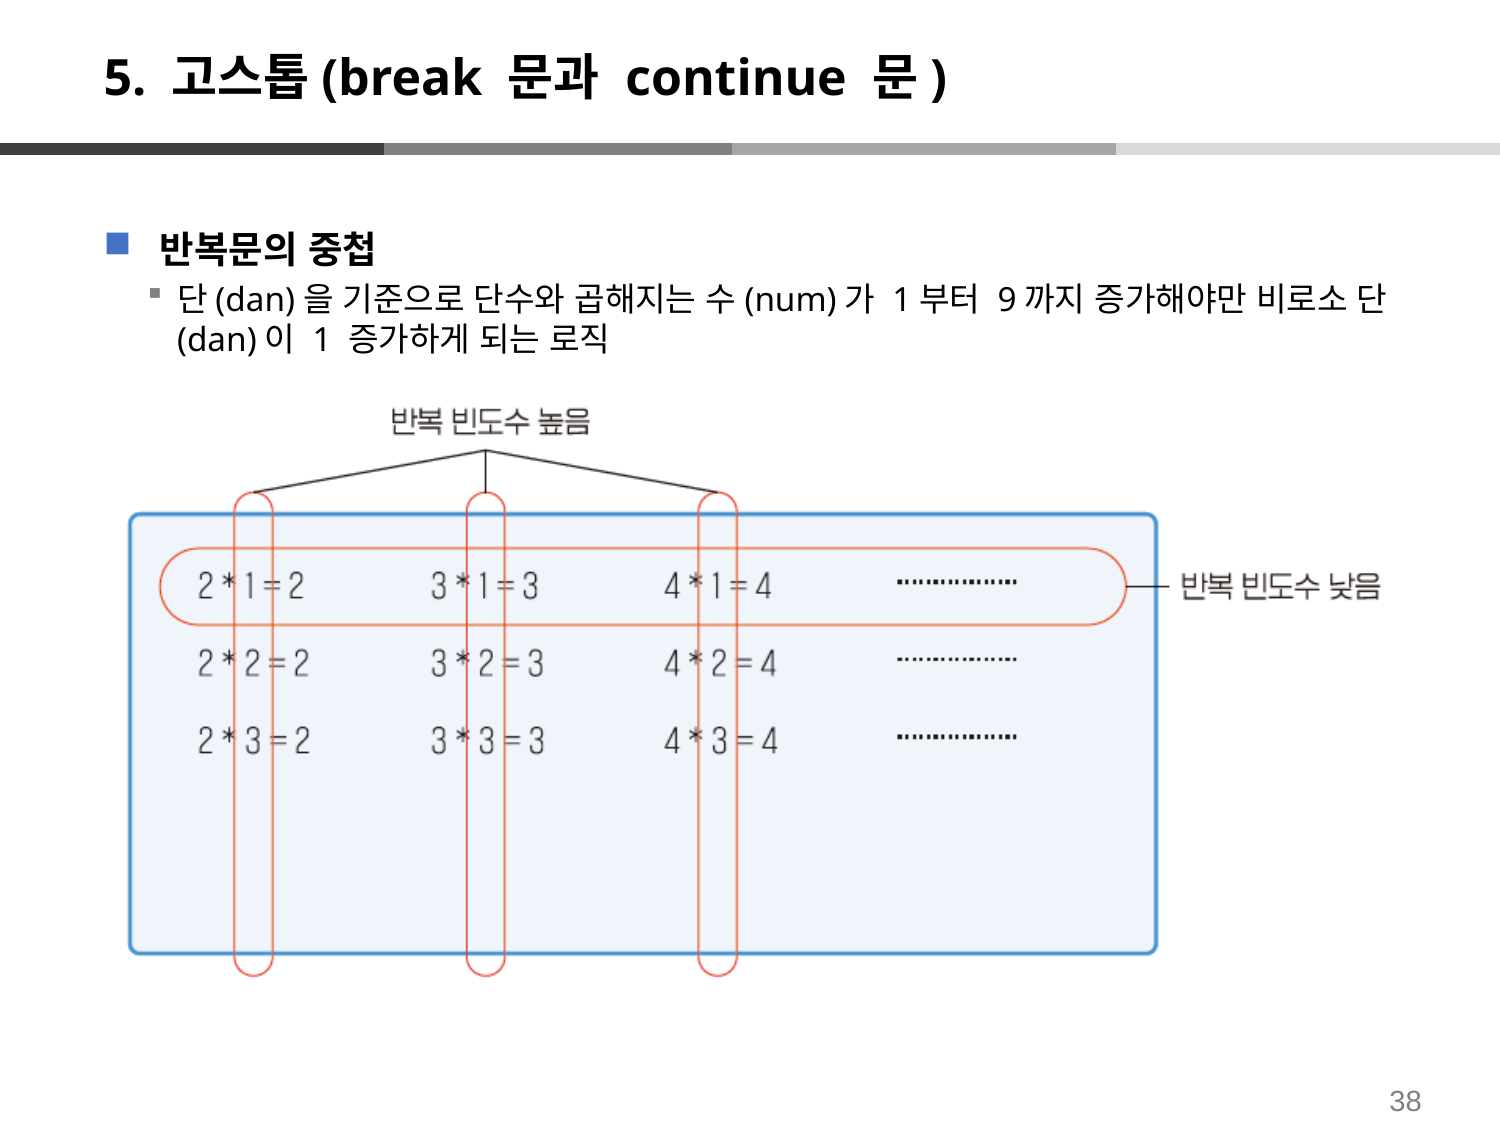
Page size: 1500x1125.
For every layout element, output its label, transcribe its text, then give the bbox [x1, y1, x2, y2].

list 반복문의 중첩 단(dan)을 기준으로 단수와 곱해지는 수(num)가 1부터 9까지 증가해야만 비로소 단(dan)이 1 증가하게 되는 로직 [88, 196, 1436, 1083]
picture [73, 389, 1426, 996]
title 5. 고스톱(break 문과 continue 문) [88, 30, 1211, 121]
